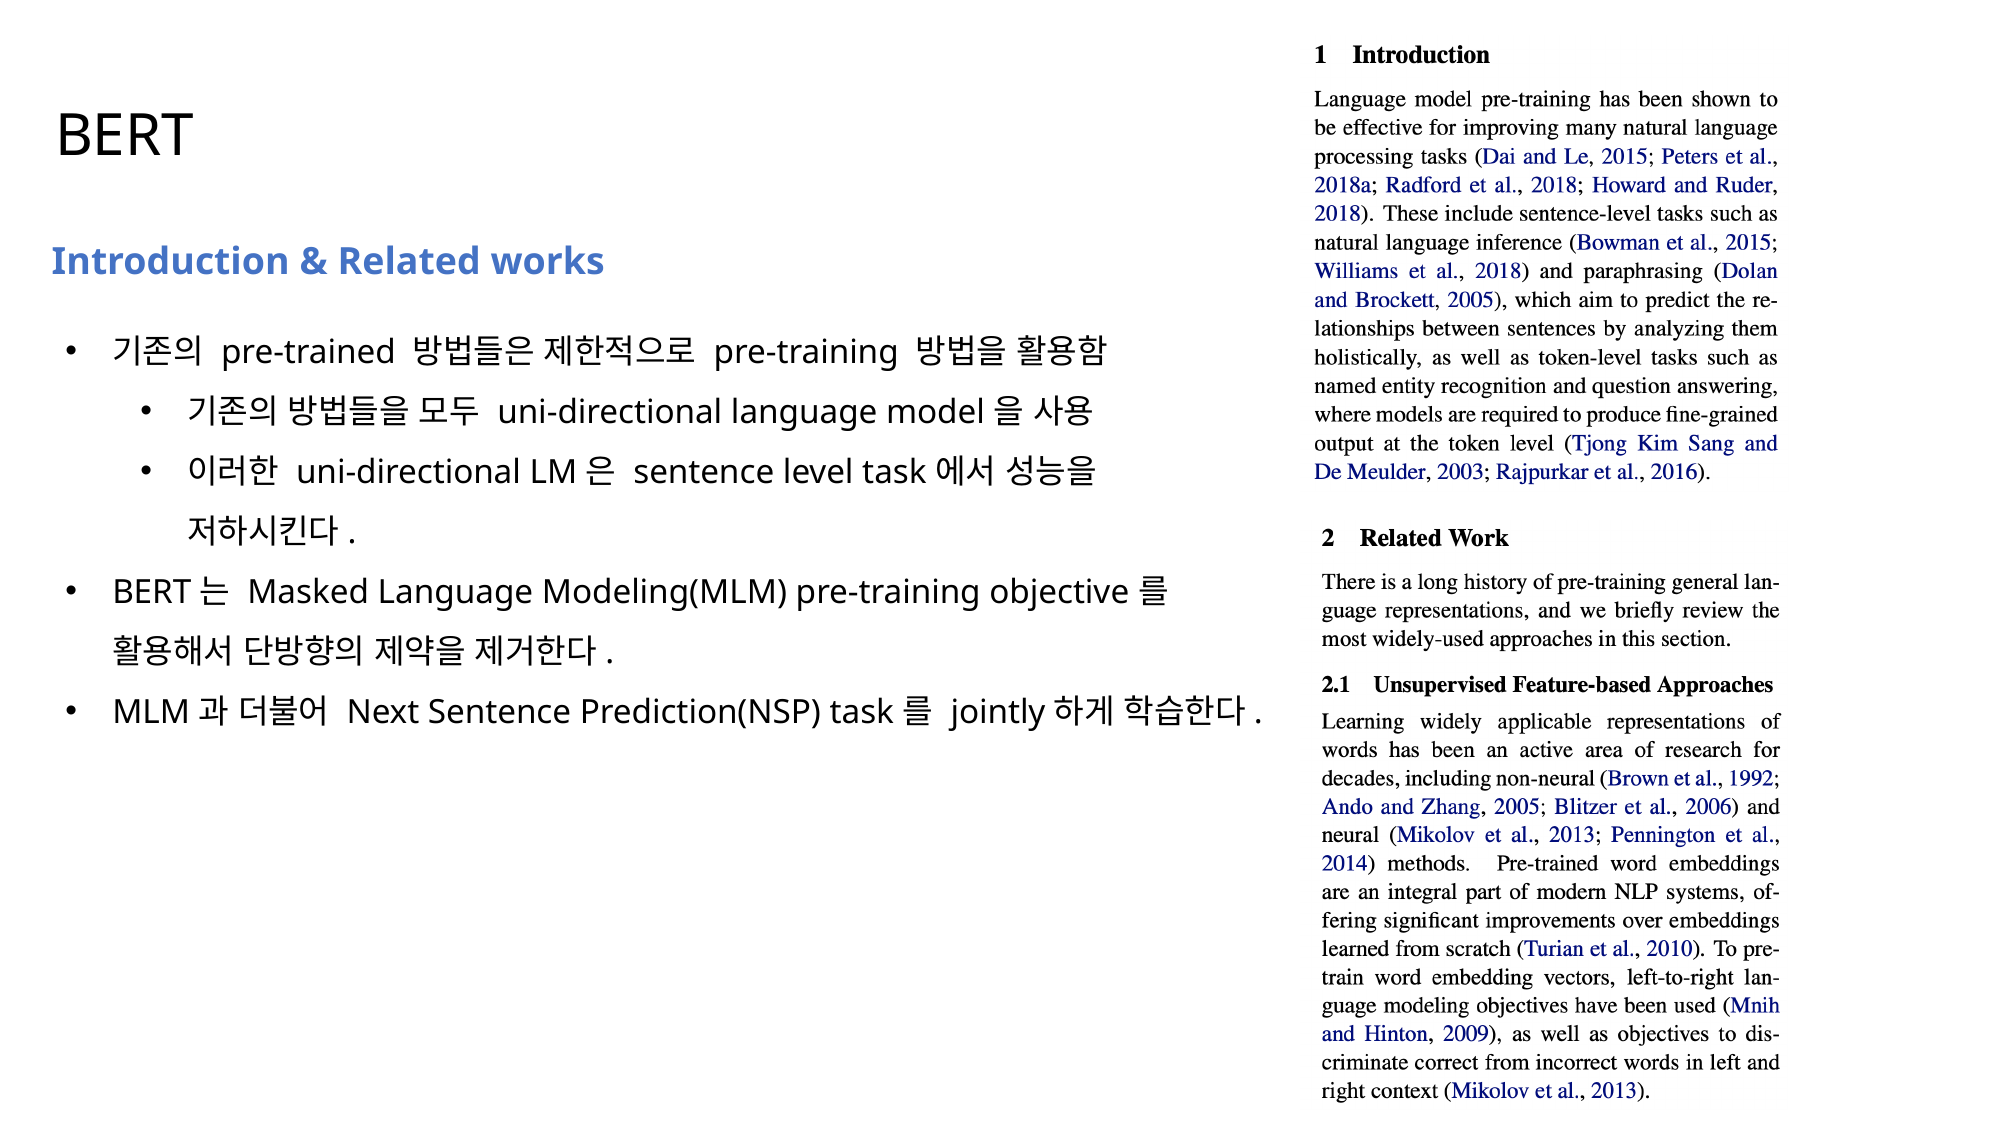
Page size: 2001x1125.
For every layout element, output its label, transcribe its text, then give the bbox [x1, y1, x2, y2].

picture [1300, 520, 1788, 1110]
picture [1300, 35, 1789, 492]
text_box Introduction & Related works [36, 207, 621, 290]
text_box 기존의 pre-trained 방법들은 제한적으로 pre-training 방법을 활용함 기존의 방법들을 모두 uni-directional language model을 사용 이러한 uni-directional LM은 sentence level task에서 성능을 저하시킨다. BERT는 Masked Language Modeling(MLM) pre-training objective를 활용해서 단방향의 제약을 제거한다. MLM과 더불어 Next Sentence Prediction(NSP) task를 jointly하게 학습한다. [50, 303, 1278, 797]
text_box BERT [40, 89, 209, 175]
